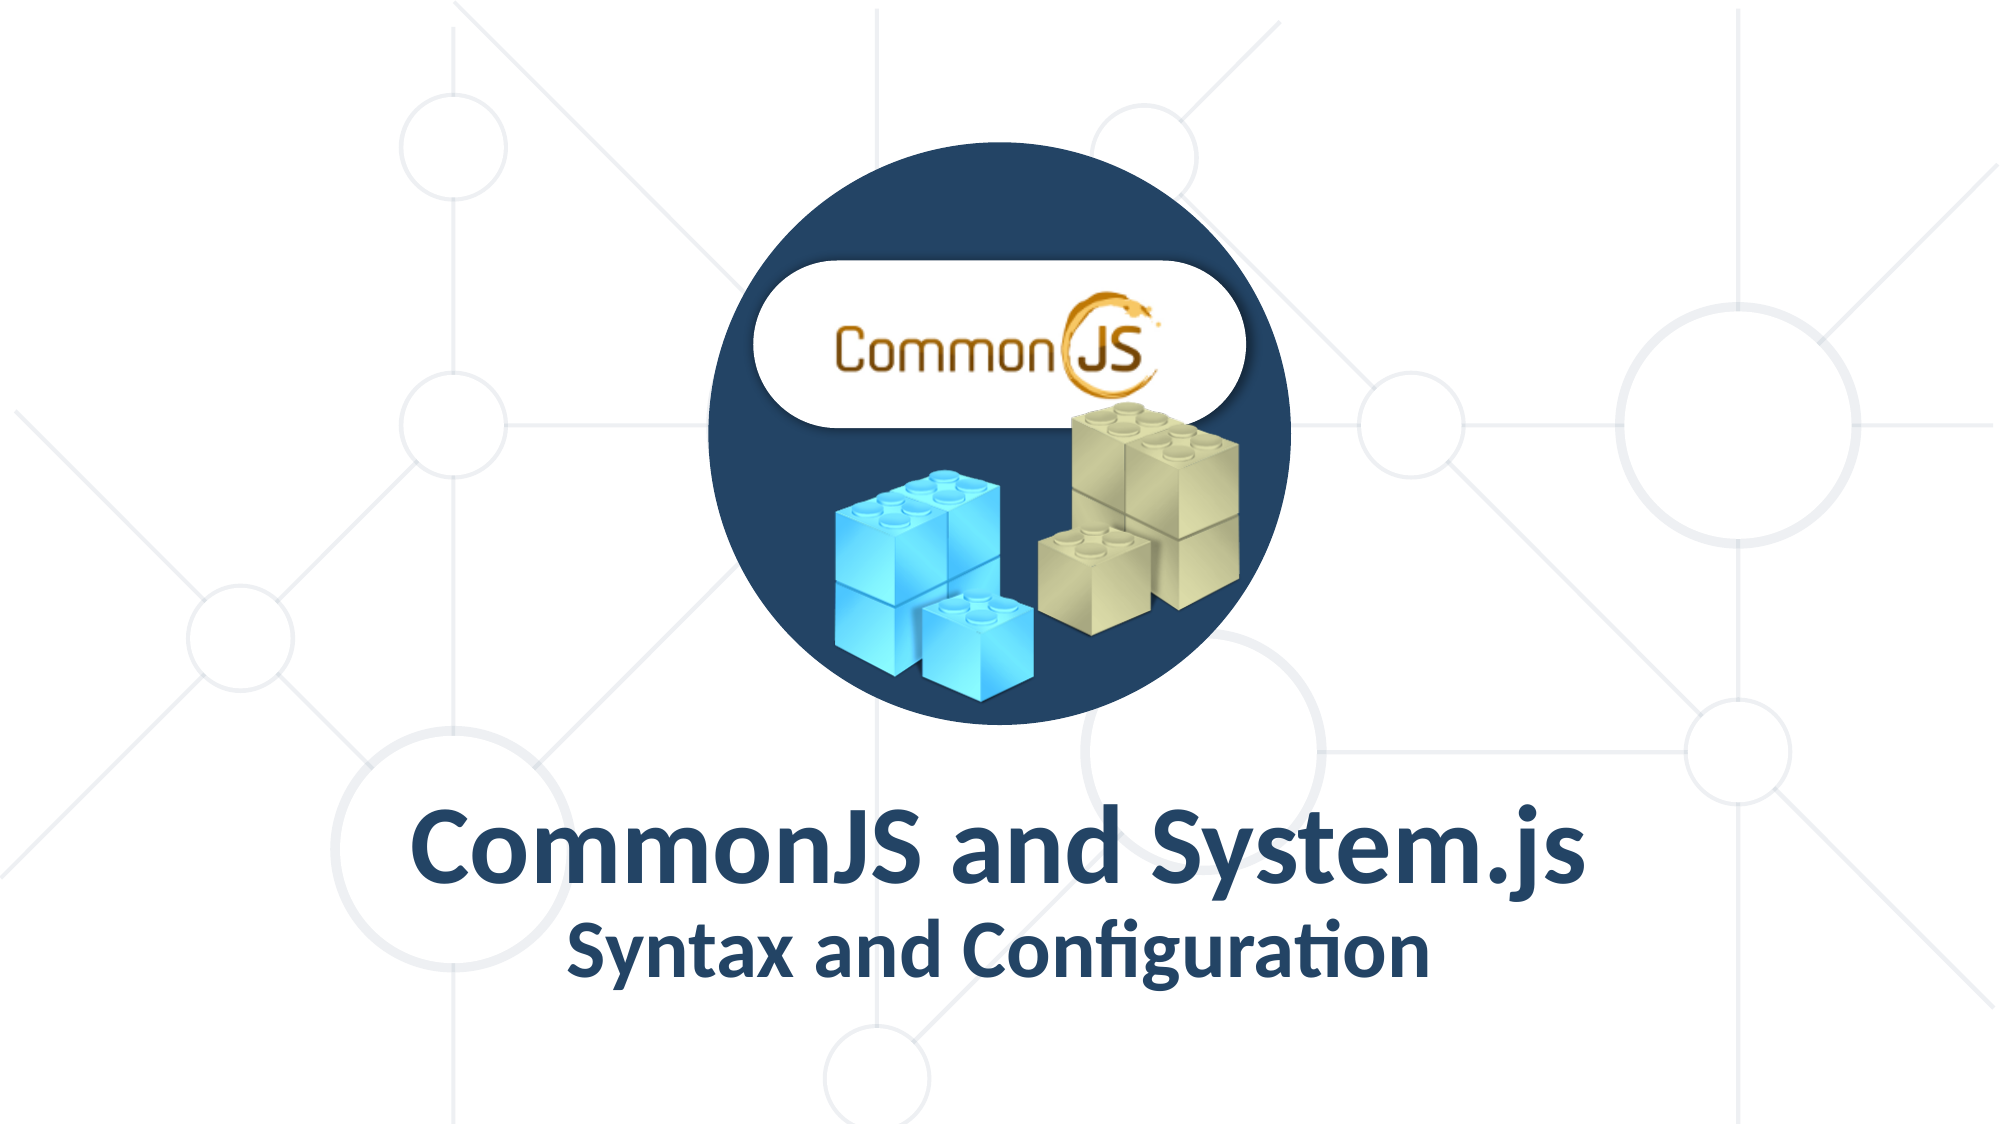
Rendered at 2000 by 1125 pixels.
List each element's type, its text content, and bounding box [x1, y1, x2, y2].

list Syntax and Configuration [100, 900, 1899, 983]
picture [752, 260, 1288, 707]
list CommonJS and System.js [100, 771, 1899, 898]
